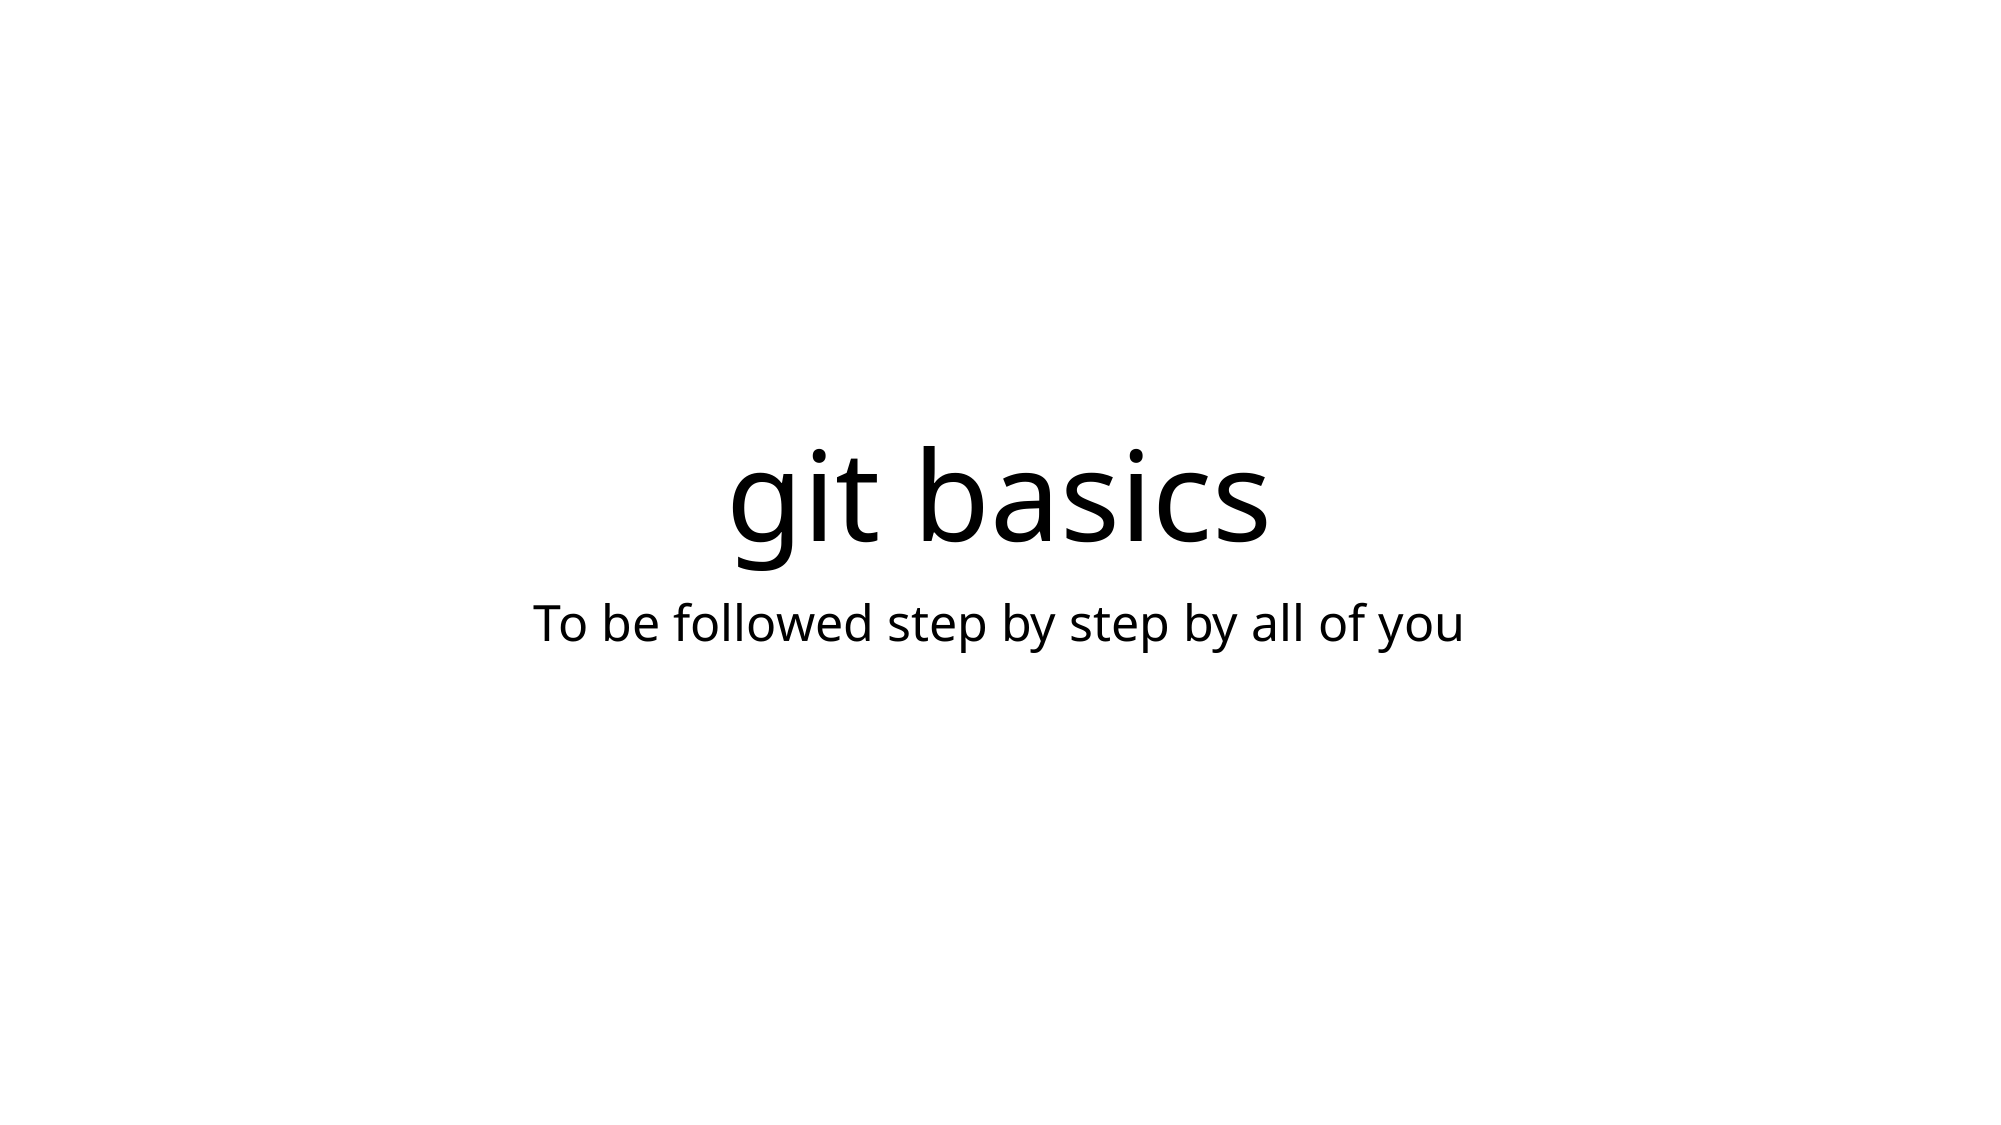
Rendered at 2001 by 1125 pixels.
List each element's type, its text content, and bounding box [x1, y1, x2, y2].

subtitle To be followed step by step by all of you [249, 590, 1750, 863]
title git basics [249, 184, 1750, 576]
